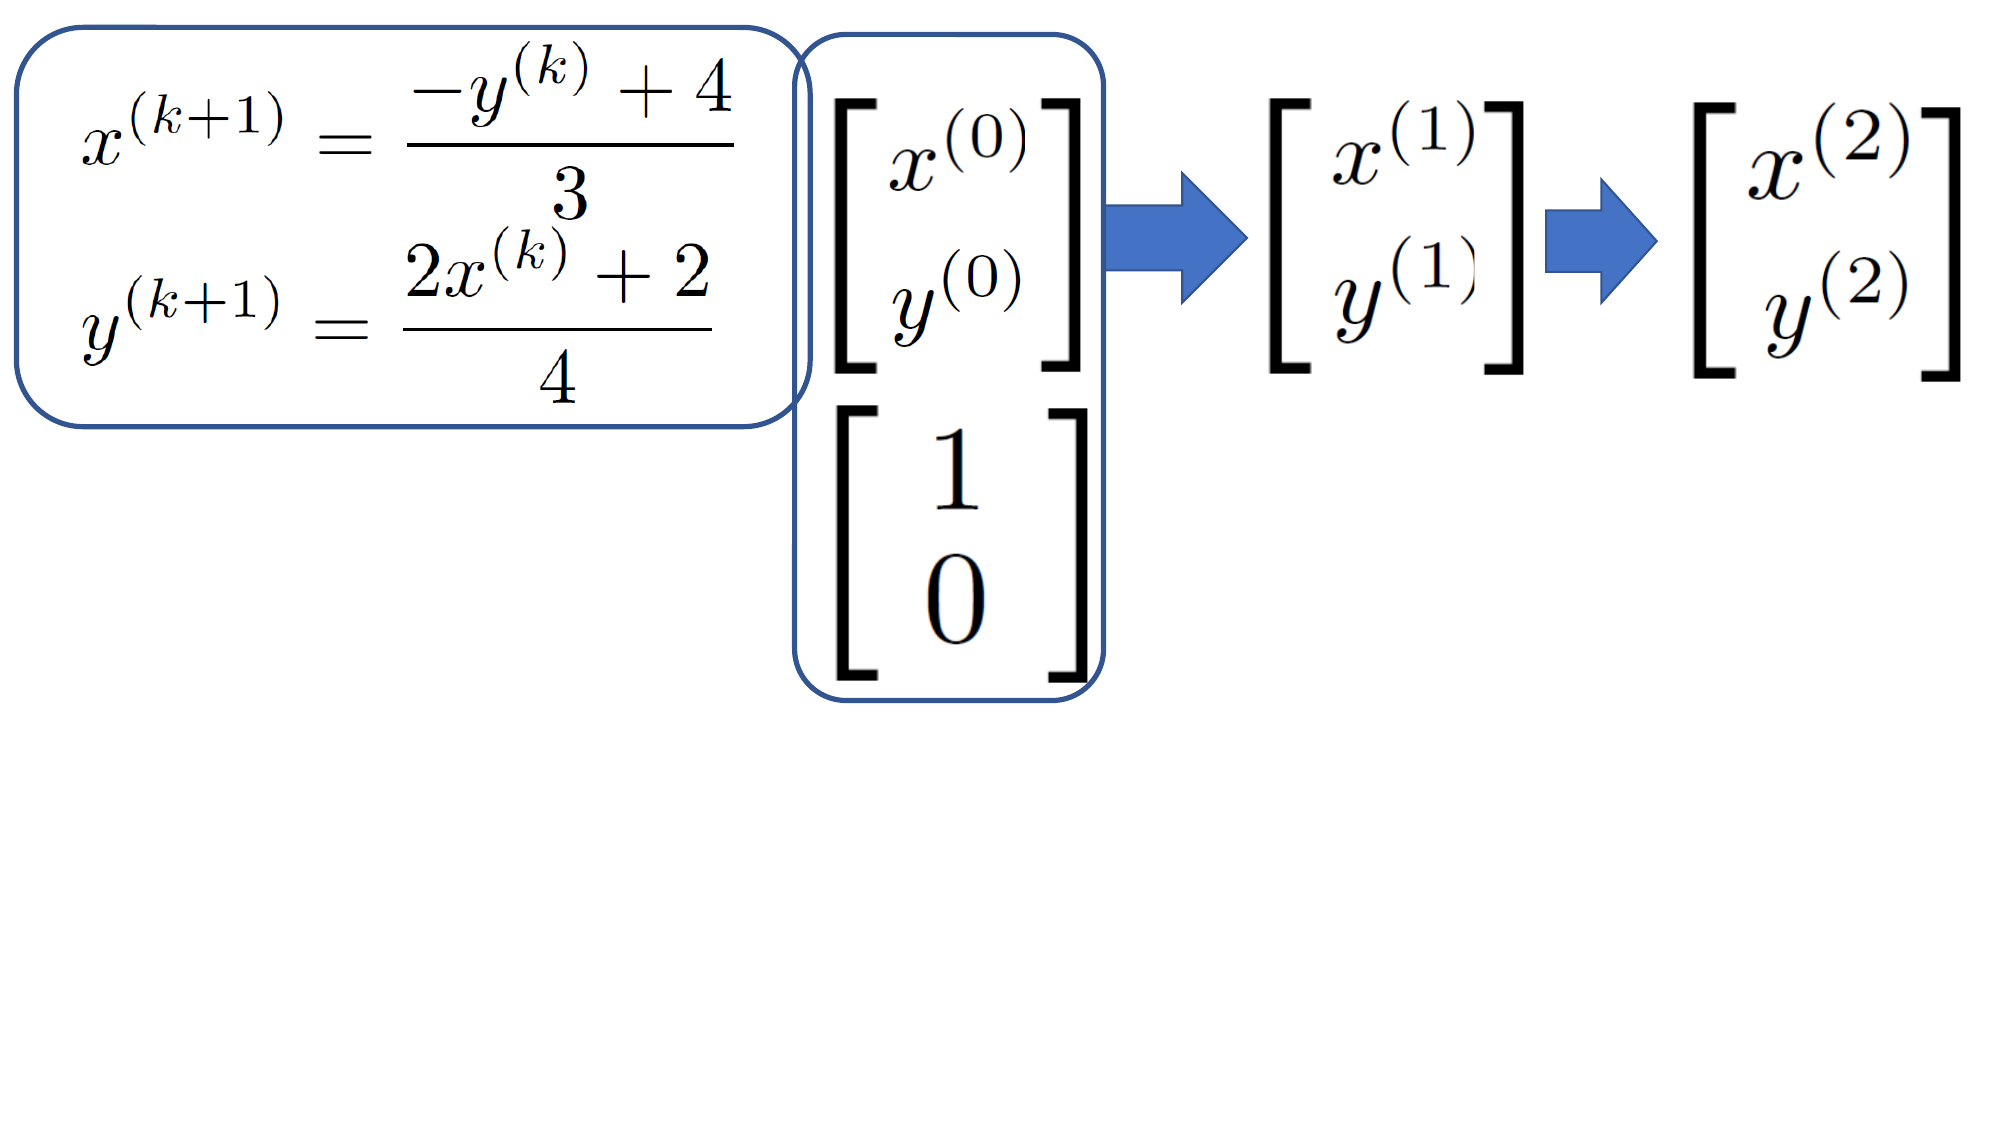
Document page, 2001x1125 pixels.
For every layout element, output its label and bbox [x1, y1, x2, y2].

text_box [1545, 176, 1659, 306]
picture [1031, 88, 1091, 389]
picture [1264, 82, 1534, 394]
picture [1688, 86, 1909, 398]
picture [1038, 398, 1098, 699]
picture [52, 34, 752, 409]
picture [1751, 242, 1909, 364]
picture [920, 417, 988, 523]
picture [895, 544, 1014, 662]
text_box [793, 33, 1105, 702]
picture [1911, 97, 1971, 398]
text_box [15, 26, 801, 428]
text_box [1105, 170, 1249, 306]
picture [829, 82, 1025, 701]
